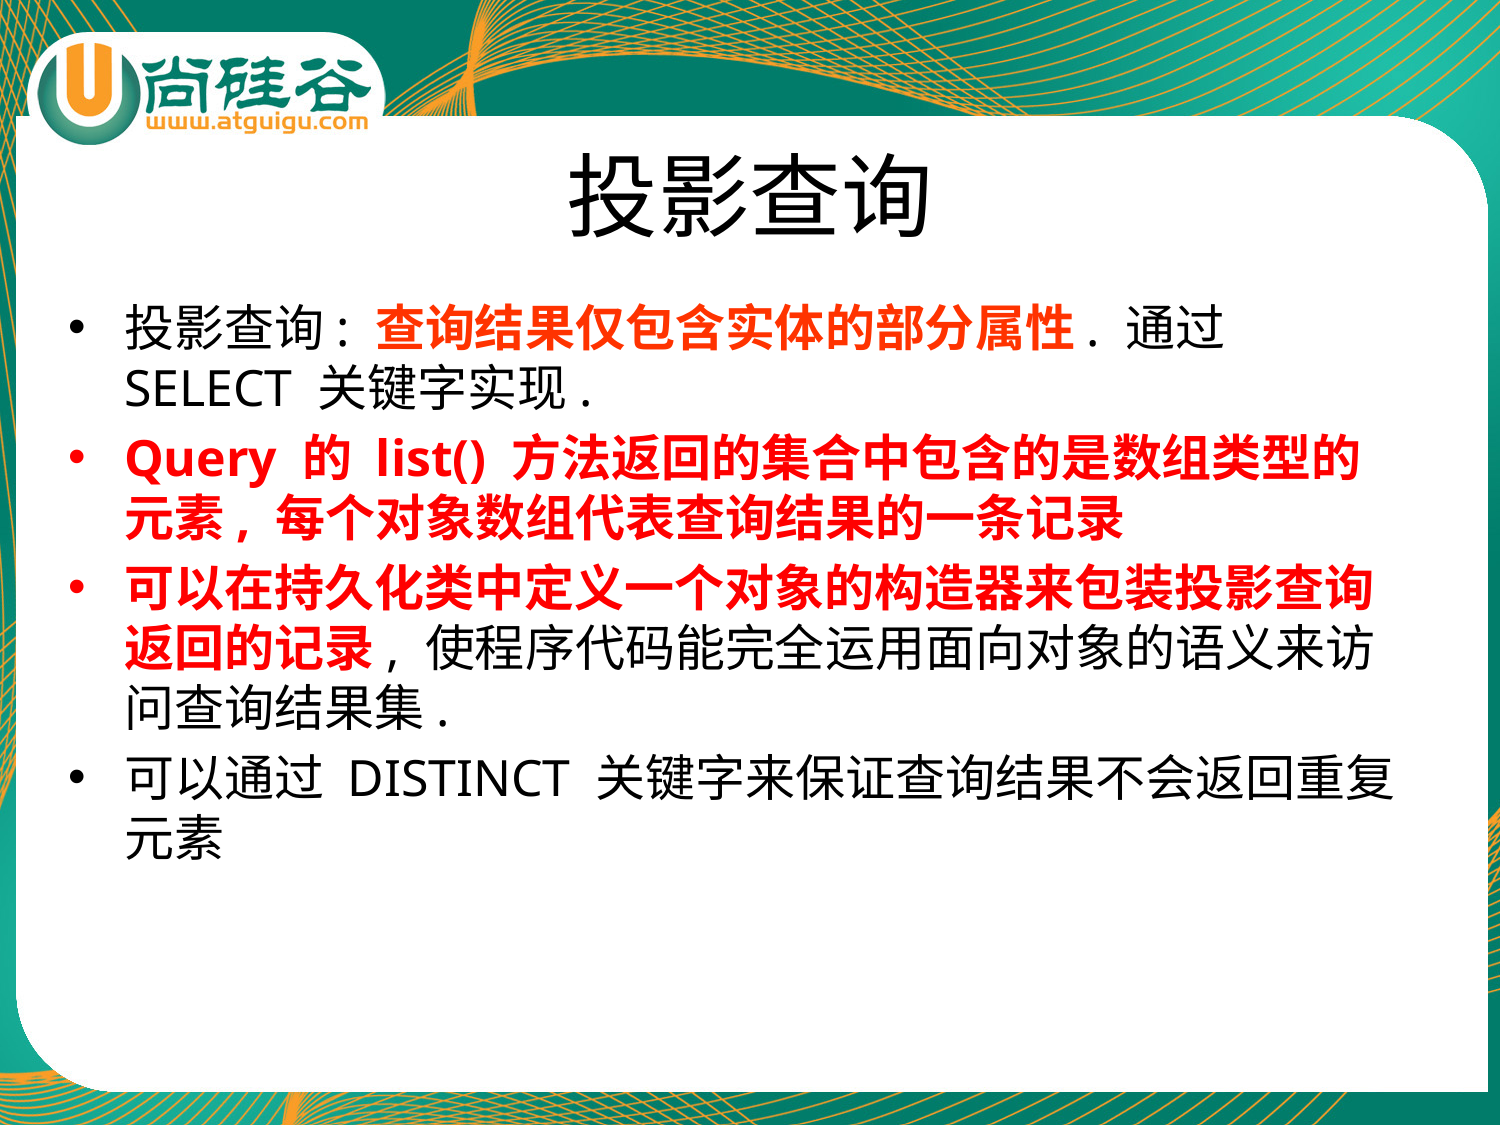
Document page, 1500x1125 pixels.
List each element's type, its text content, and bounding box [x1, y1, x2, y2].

title 投影查询 [112, 100, 1388, 288]
picture [0, 0, 1500, 1125]
list 投影查询: 查询结果仅包含实体的部分属性. 通过 SELECT 关键字实现. Query 的 list() 方法返回的集合中包含的是数组类型的元素, 每个对象数组代表查询结果的一条记录 可以在持久化类中定义一个对象的构造器来包装投影查询返回的记录, 使程序代码能完全运用面向对象的语义来访问查询结果集. 可以通过 DISTINCT 关键字来保证查询结果不会返回重复元素 [53, 289, 1424, 965]
